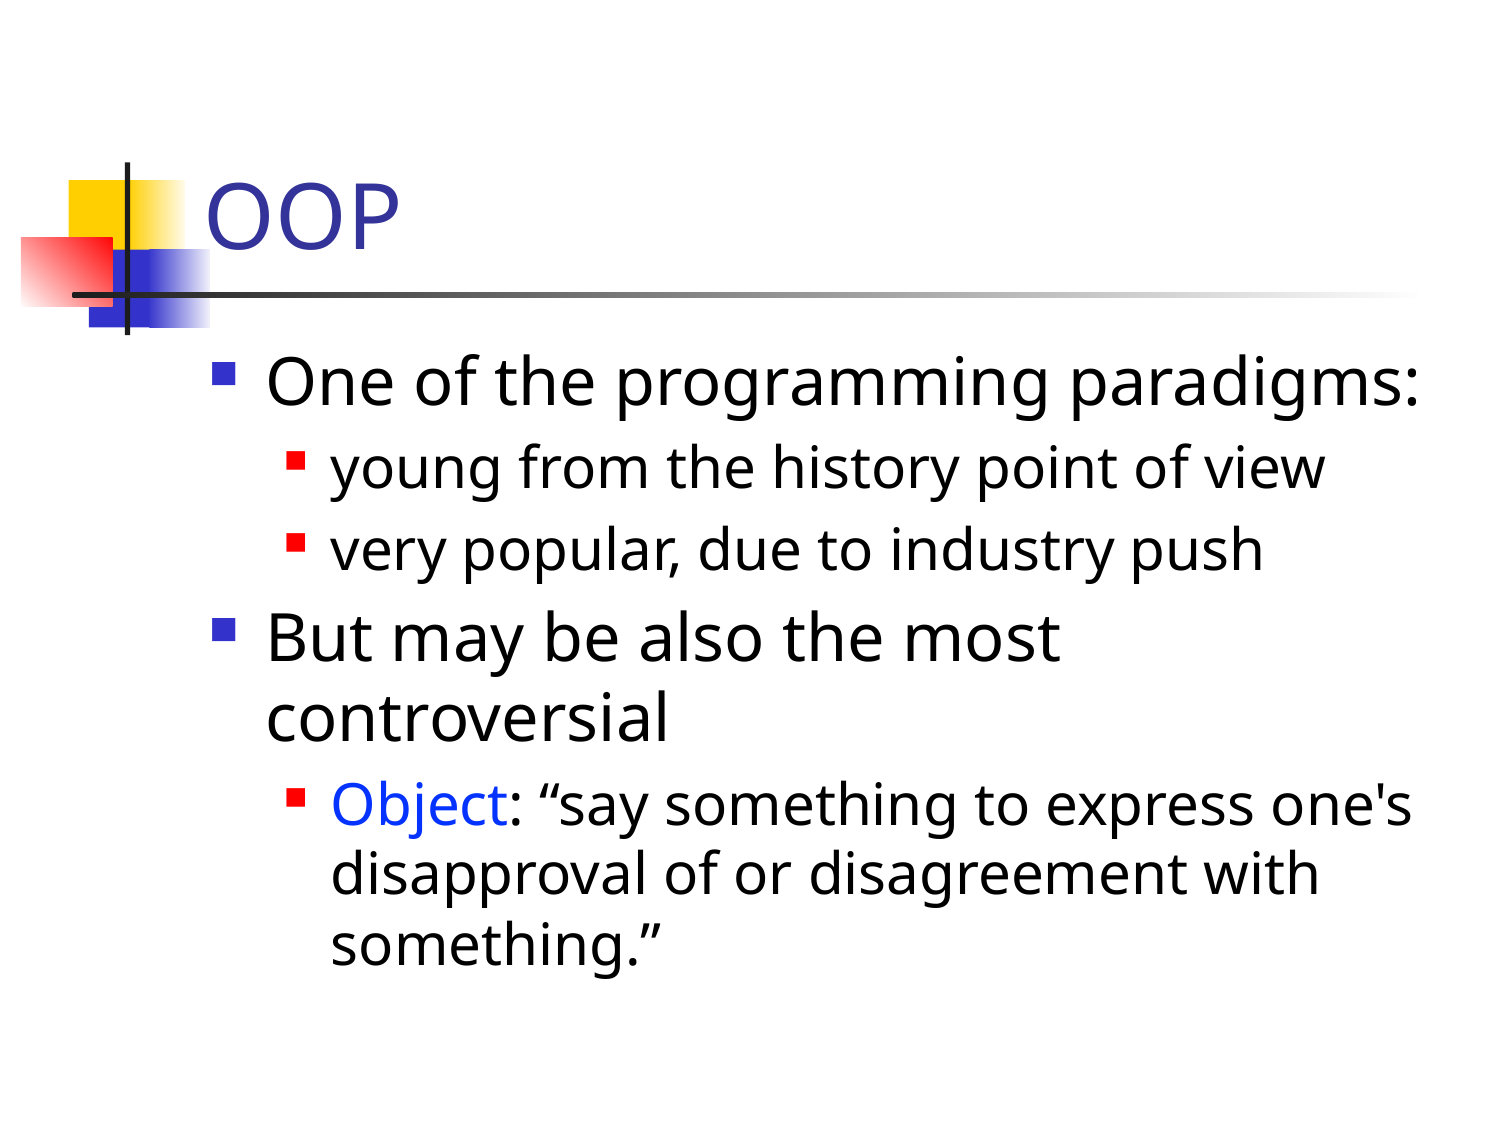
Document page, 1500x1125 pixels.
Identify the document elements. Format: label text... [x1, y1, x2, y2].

list One of the programming paradigms: young from the history point of view very popular, due to industry push But may be also the most controversial Object: “say something to express one's disapproval of or disagreement with something.” [193, 331, 1469, 1006]
title OOP [188, 35, 1468, 275]
